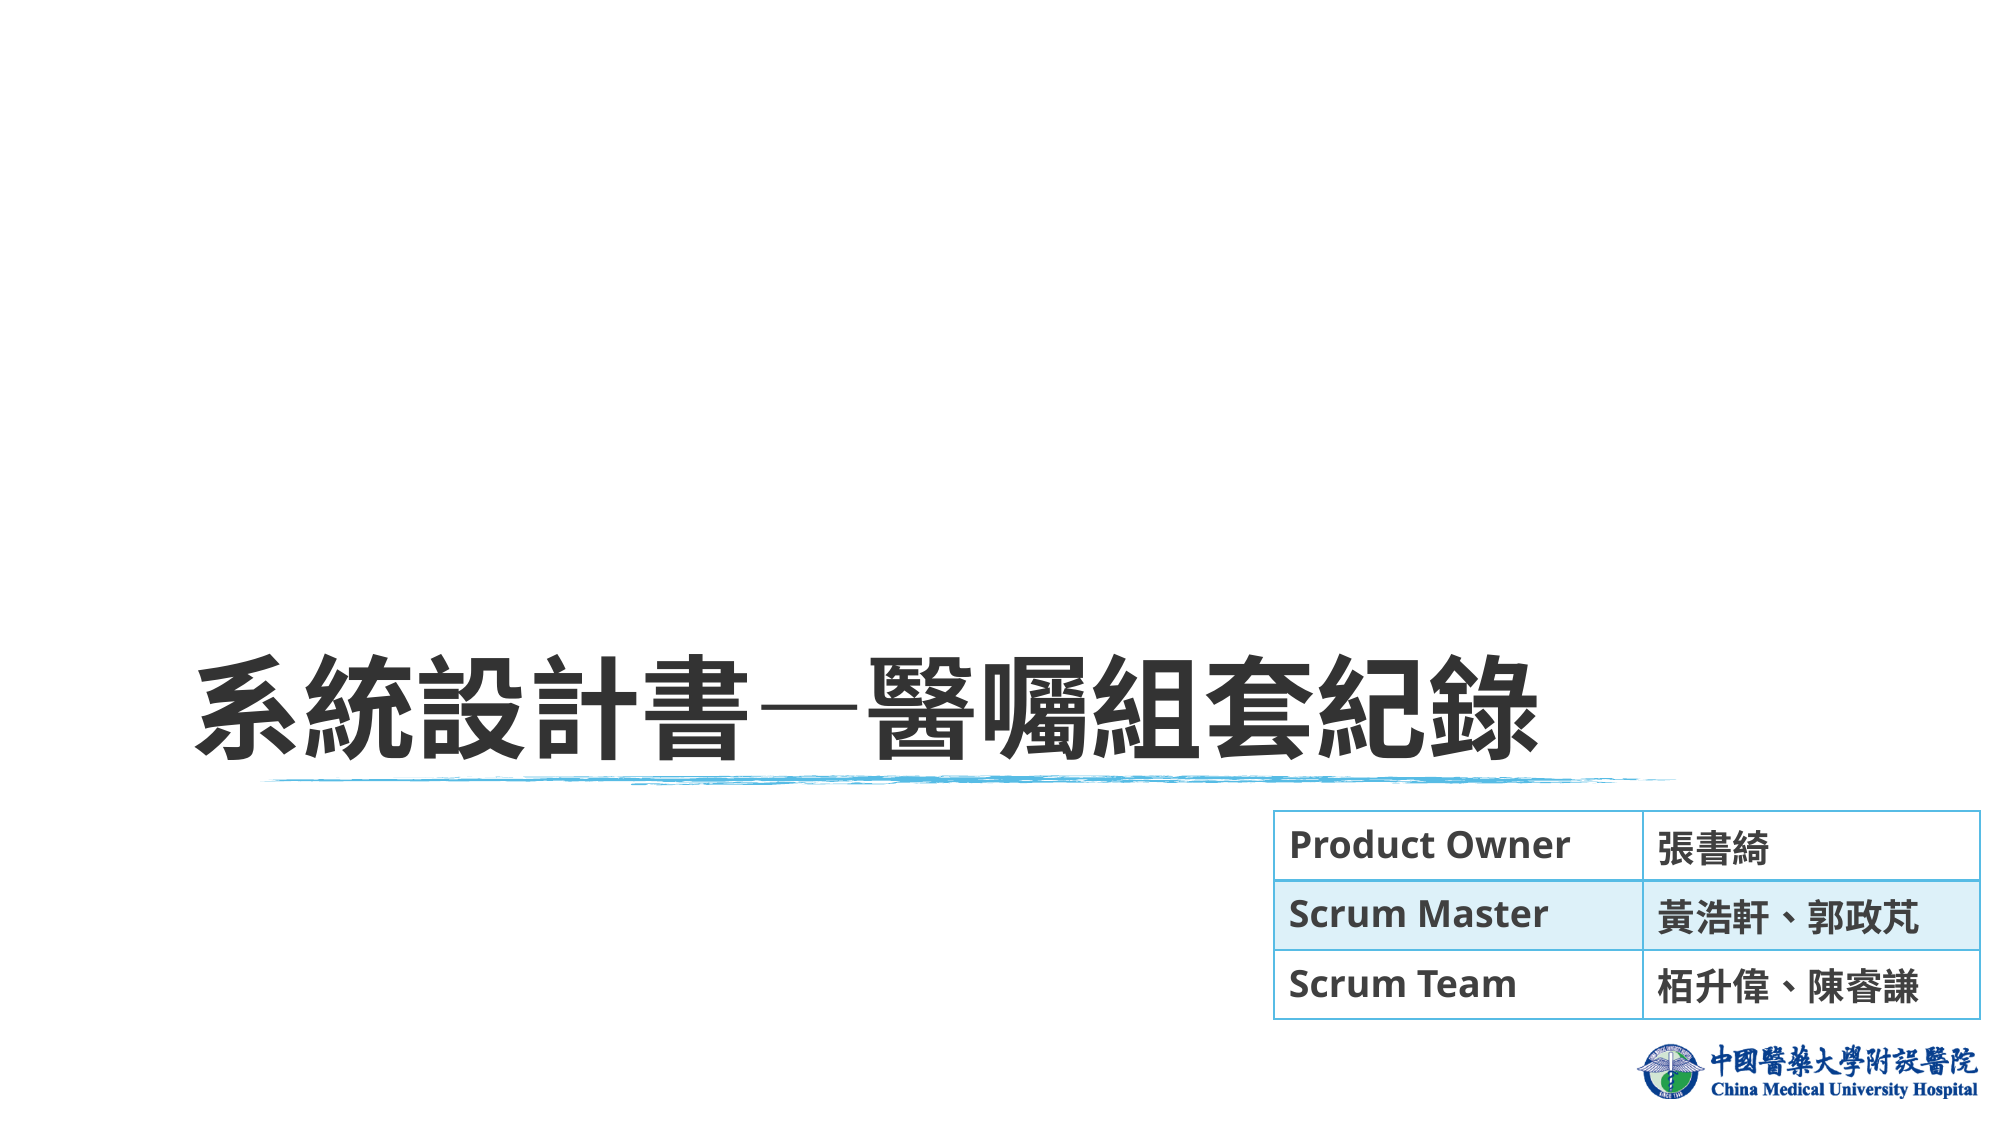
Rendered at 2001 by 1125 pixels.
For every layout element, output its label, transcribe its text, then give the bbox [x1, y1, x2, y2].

table_header Product Owner [1275, 812, 1642, 879]
table_cell Scrum Master [1275, 882, 1642, 949]
table_cell 黃浩軒、郭政芃 [1644, 882, 1979, 949]
table_cell 栢升偉、陳睿謙 [1644, 951, 1979, 1018]
title 系統設計書—醫囑組套紀錄 [175, 589, 1628, 782]
picture [1627, 1022, 2000, 1125]
table_header 張書綺 [1644, 812, 1979, 879]
table_cell Scrum Team [1275, 951, 1642, 1018]
